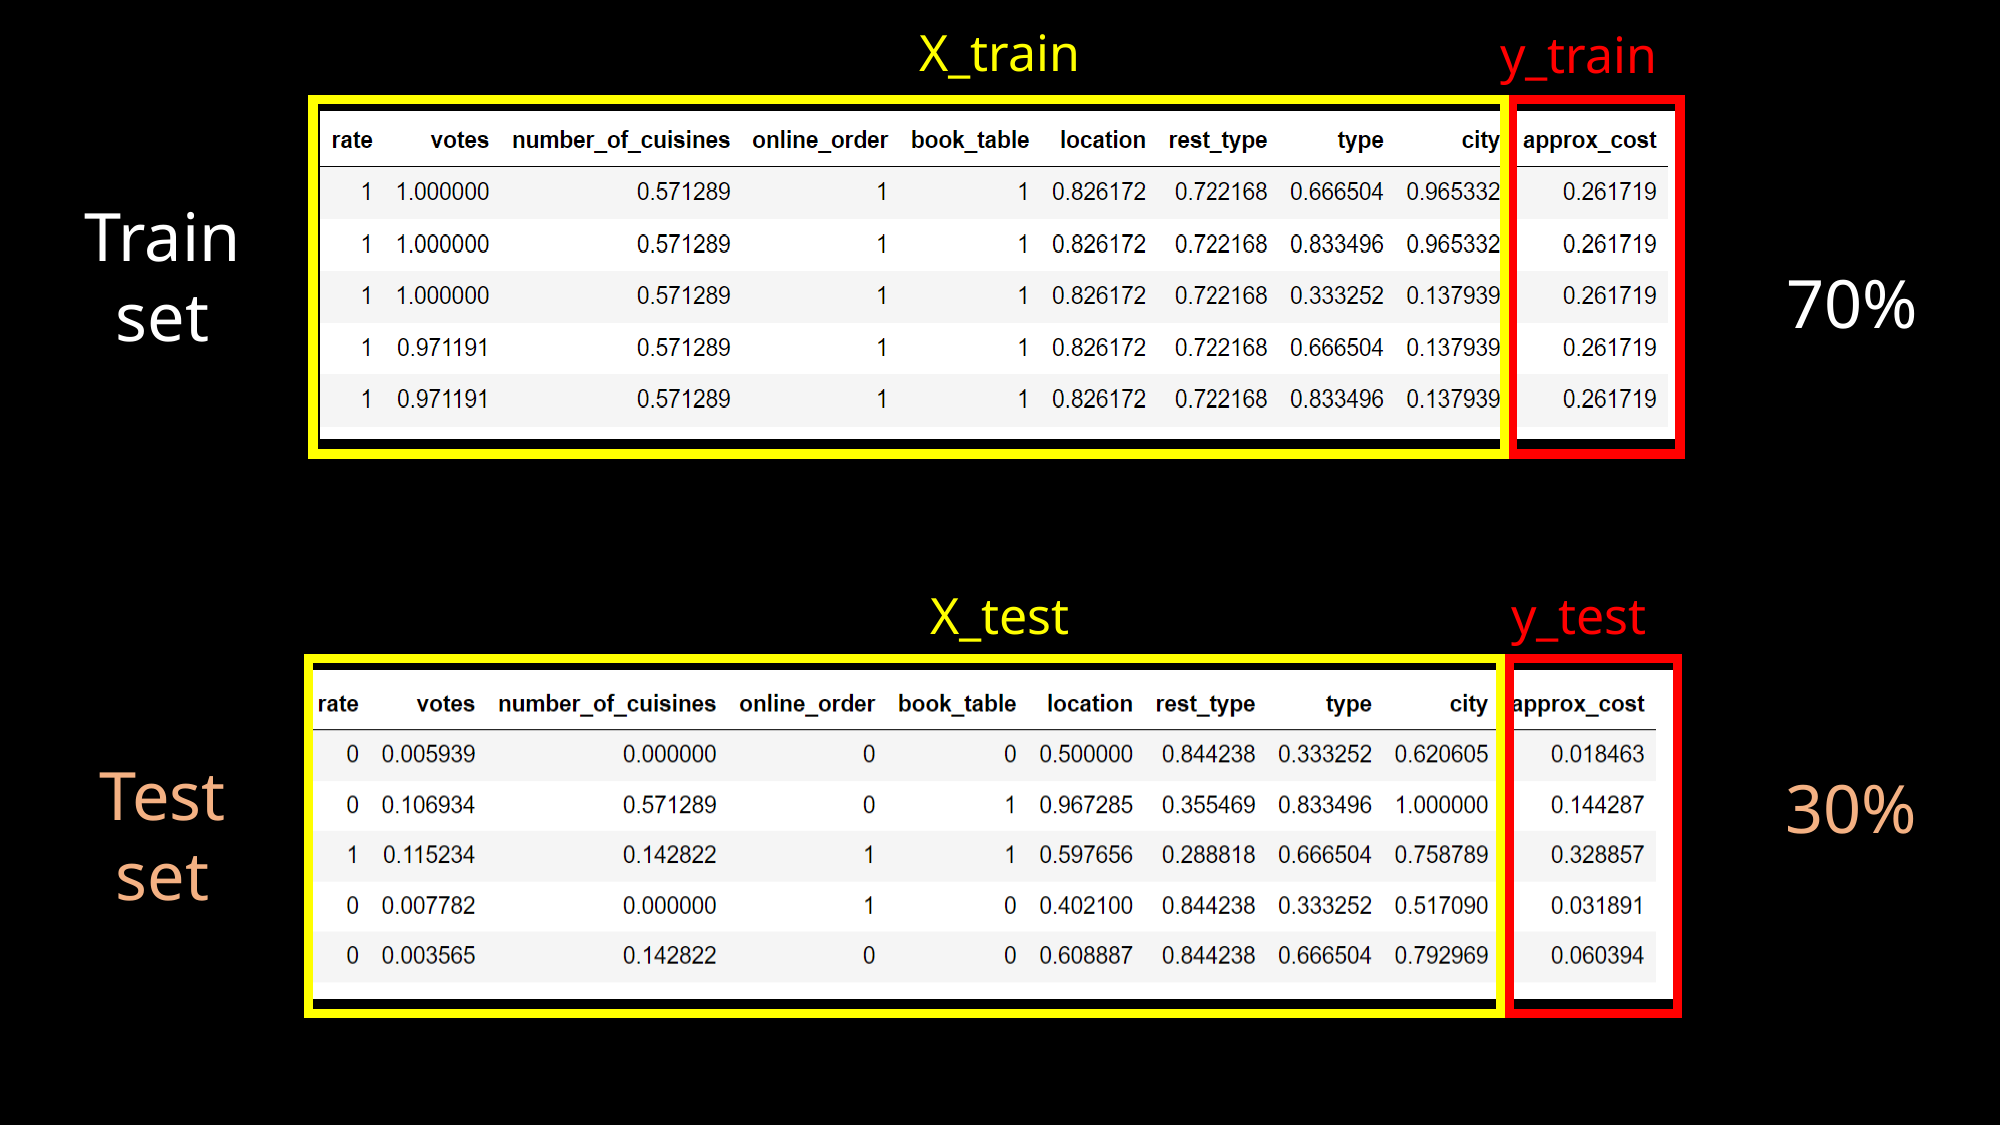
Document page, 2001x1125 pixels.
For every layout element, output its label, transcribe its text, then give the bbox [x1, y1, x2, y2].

text_box 70% [1771, 253, 1934, 349]
picture [320, 111, 1680, 440]
text_box [1511, 99, 1681, 455]
text_box Test set [60, 746, 265, 921]
text_box [1508, 999, 1678, 1014]
text_box X_test [915, 577, 1085, 652]
text_box X_train [904, 13, 1096, 89]
text_box 30% [1770, 759, 1933, 855]
picture [312, 670, 1680, 999]
text_box [1508, 658, 1678, 670]
text_box Train set [60, 187, 265, 362]
text_box [312, 99, 1506, 455]
text_box y_train [1485, 15, 1673, 91]
text_box [308, 658, 1502, 1014]
text_box y_test [1496, 577, 1662, 652]
